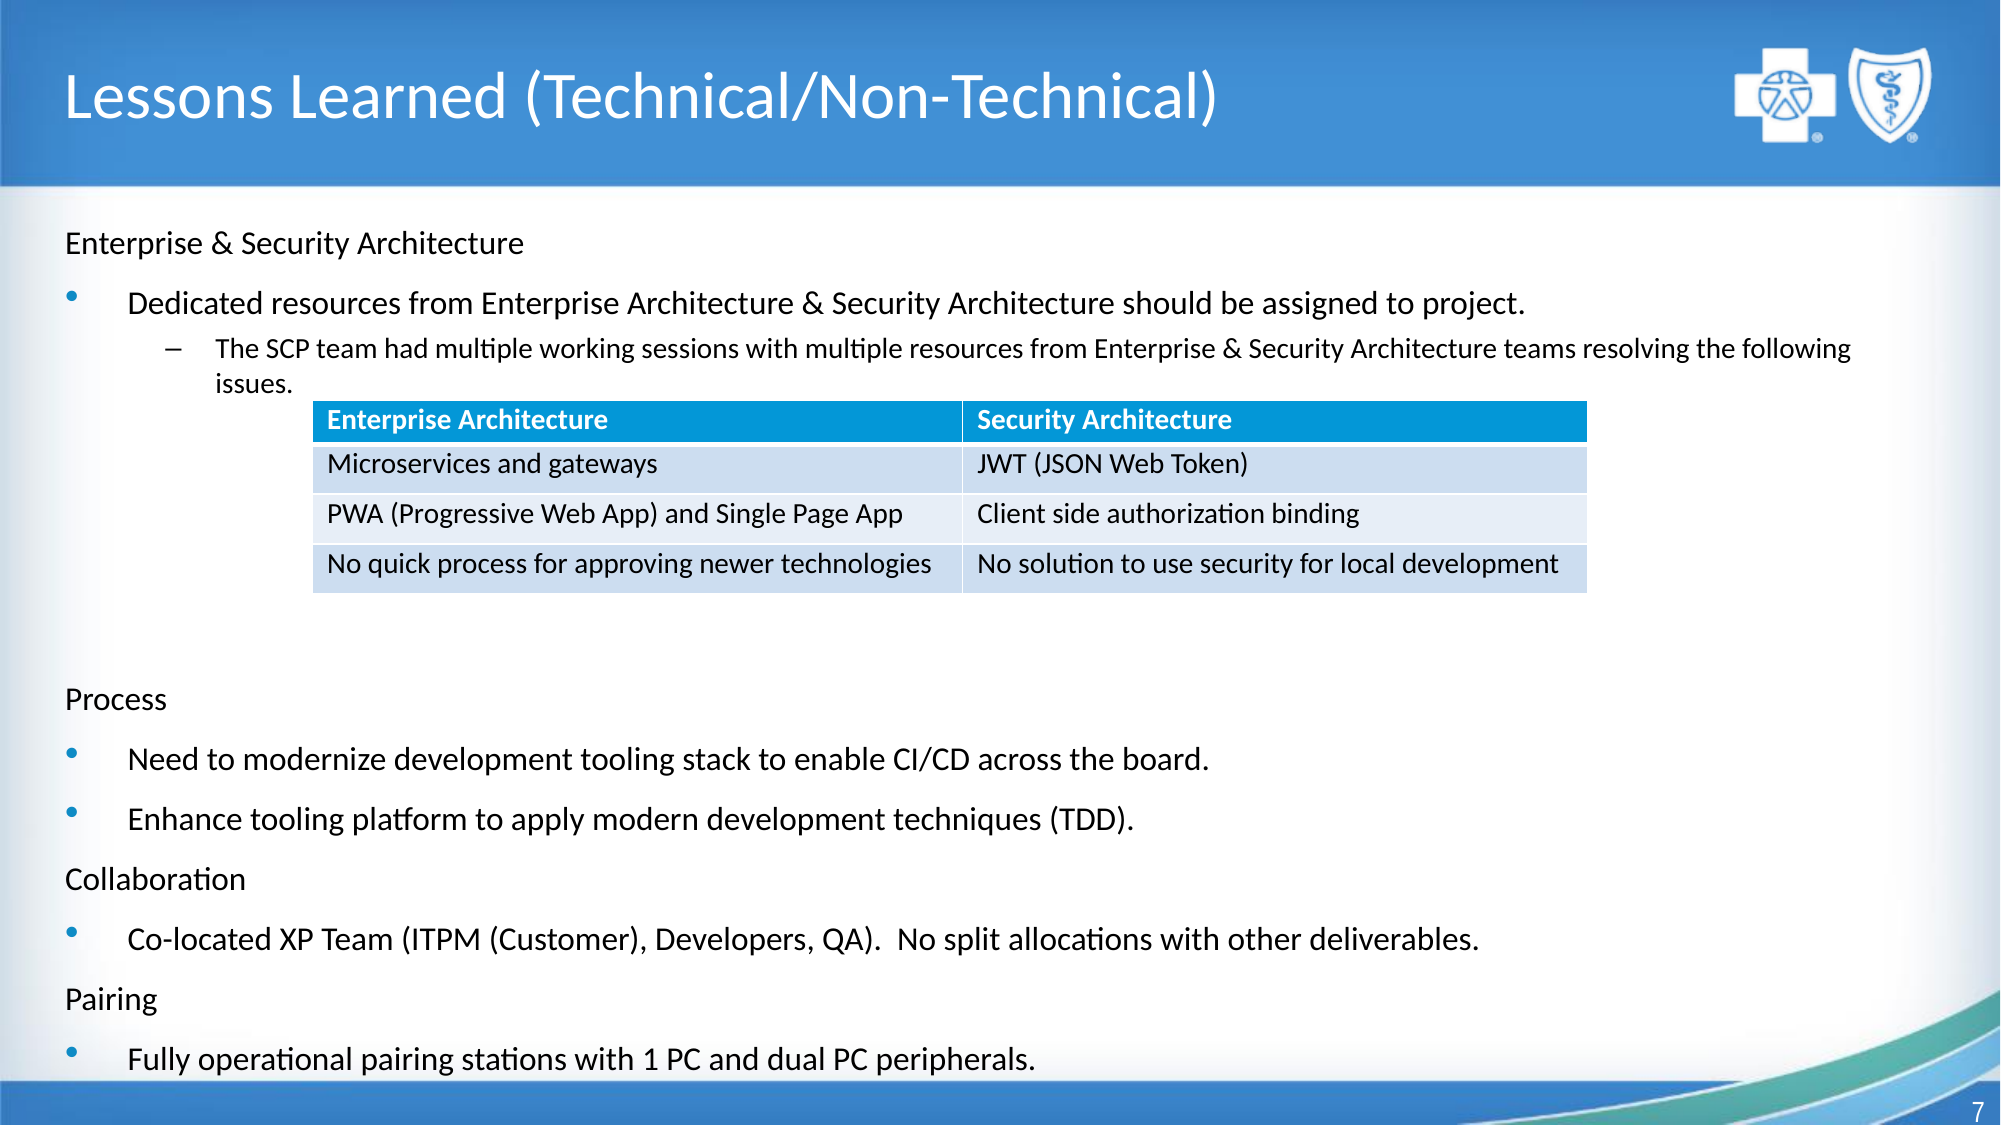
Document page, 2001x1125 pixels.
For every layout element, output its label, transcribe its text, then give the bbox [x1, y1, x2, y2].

table_cell JWT (JSON Web Token) [963, 447, 1587, 493]
table_cell Client side authorization binding [963, 495, 1587, 543]
table_header Enterprise Architecture [313, 401, 962, 442]
table_cell No quick process for approving newer technologies [313, 545, 962, 593]
list Enterprise & Security Architecture Dedicated resources from Enterprise Architecture & Security Architecture should be assigned to project. The SCP team had multiple working sessions with multiple resources from Enterprise & Security Architecture teams resolving the following issues. Process Need to modernize development tooling stack to enable CI/CD across the board. Enhance tooling platform to apply modern development techniques (TDD). Collaboration Co-located XP Team (ITPM (Customer), Developers, QA). No split allocations with other deliverables. Pairing Fully operational pairing stations with 1 PC and dual PC peripherals. [50, 213, 1939, 1038]
picture [0, 0, 2001, 1125]
table_cell PWA (Progressive Web App) and Single Page App [313, 495, 962, 543]
table_cell No solution to use security for local development [963, 545, 1587, 593]
table_cell Microservices and gateways [313, 447, 962, 493]
table_header Security Architecture [963, 401, 1587, 442]
title Lessons Learned (Technical/Non-Technical) [50, 10, 1750, 173]
slide_number 7 [1833, 1085, 2000, 1125]
